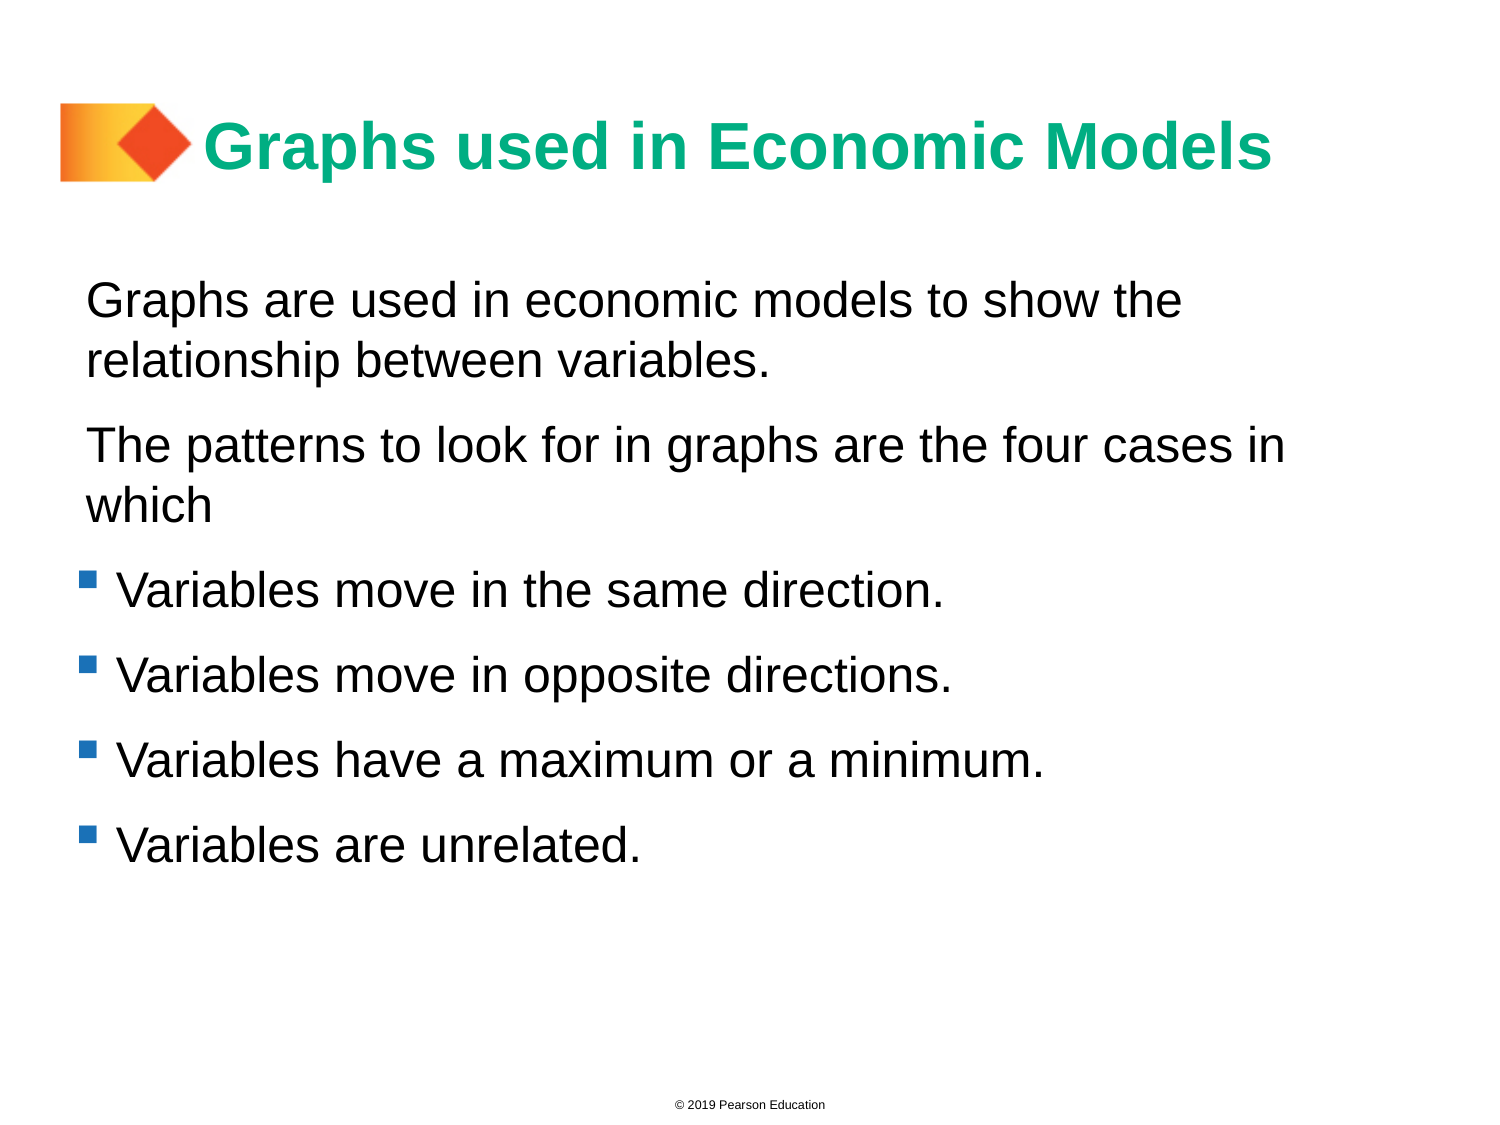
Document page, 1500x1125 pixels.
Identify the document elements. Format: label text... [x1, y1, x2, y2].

list Graphs are used in economic models to show the relationship between variables. The patterns to look for in graphs are the four cases in which Variables move in the same direction. Variables move in opposite directions. Variables have a maximum or a minimum. Variables are unrelated. [59, 259, 1410, 1003]
picture [59, 102, 188, 184]
title Graphs used in Economic Models [188, 50, 1364, 236]
